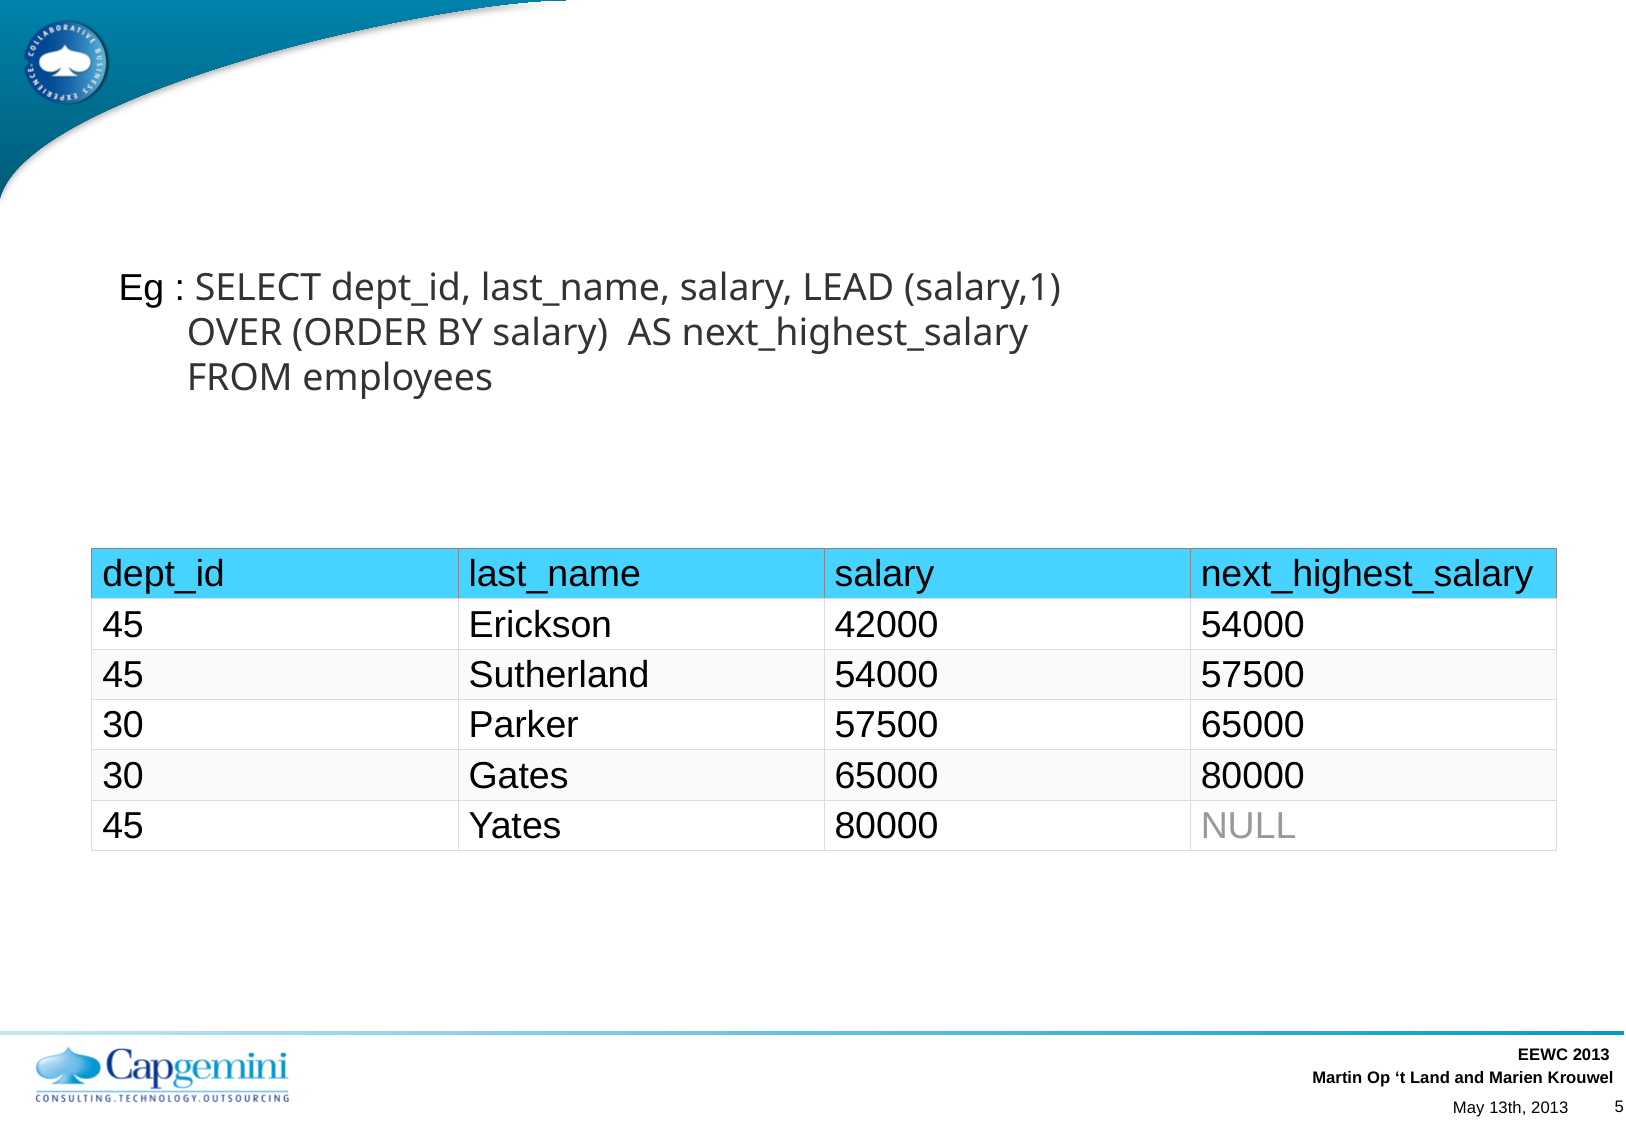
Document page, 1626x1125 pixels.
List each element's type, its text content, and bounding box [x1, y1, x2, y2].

picture [34, 1046, 291, 1103]
table_cell 57500 [825, 700, 1190, 749]
table_cell 45 [92, 650, 458, 699]
table_cell 54000 [1191, 599, 1556, 649]
table_header salary [825, 549, 1190, 598]
slide_number 5 [1580, 1098, 1625, 1117]
table_cell Sutherland [459, 650, 824, 699]
table_cell 42000 [825, 599, 1190, 649]
text_box Eg : SELECT dept_id, last_name, salary, LEAD (salary,1) OVER (ORDER BY salary) AS next_highest_salary FROM employees [103, 255, 1439, 405]
table_header last_name [459, 549, 824, 598]
table_cell 54000 [825, 650, 1190, 699]
table_cell 45 [92, 801, 458, 850]
table_cell 65000 [1191, 700, 1556, 749]
table_cell 80000 [825, 801, 1190, 850]
footer EEWC 2013 [1062, 1046, 1616, 1065]
table_cell 57500 [1191, 650, 1556, 699]
table_cell 45 [92, 599, 458, 649]
table_cell Yates [459, 801, 824, 850]
table_cell Parker [459, 700, 824, 749]
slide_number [1373, 1094, 1569, 1122]
table_header dept_id [92, 549, 458, 598]
table_cell 30 [92, 750, 458, 800]
picture [25, 22, 108, 103]
table_cell 80000 [1191, 750, 1556, 800]
table_cell Gates [459, 750, 824, 800]
table_cell 30 [92, 700, 458, 749]
table_header next_highest_salary [1191, 549, 1556, 598]
table_cell Erickson [459, 599, 824, 649]
table_cell 65000 [825, 750, 1190, 800]
table_cell NULL [1191, 801, 1556, 850]
